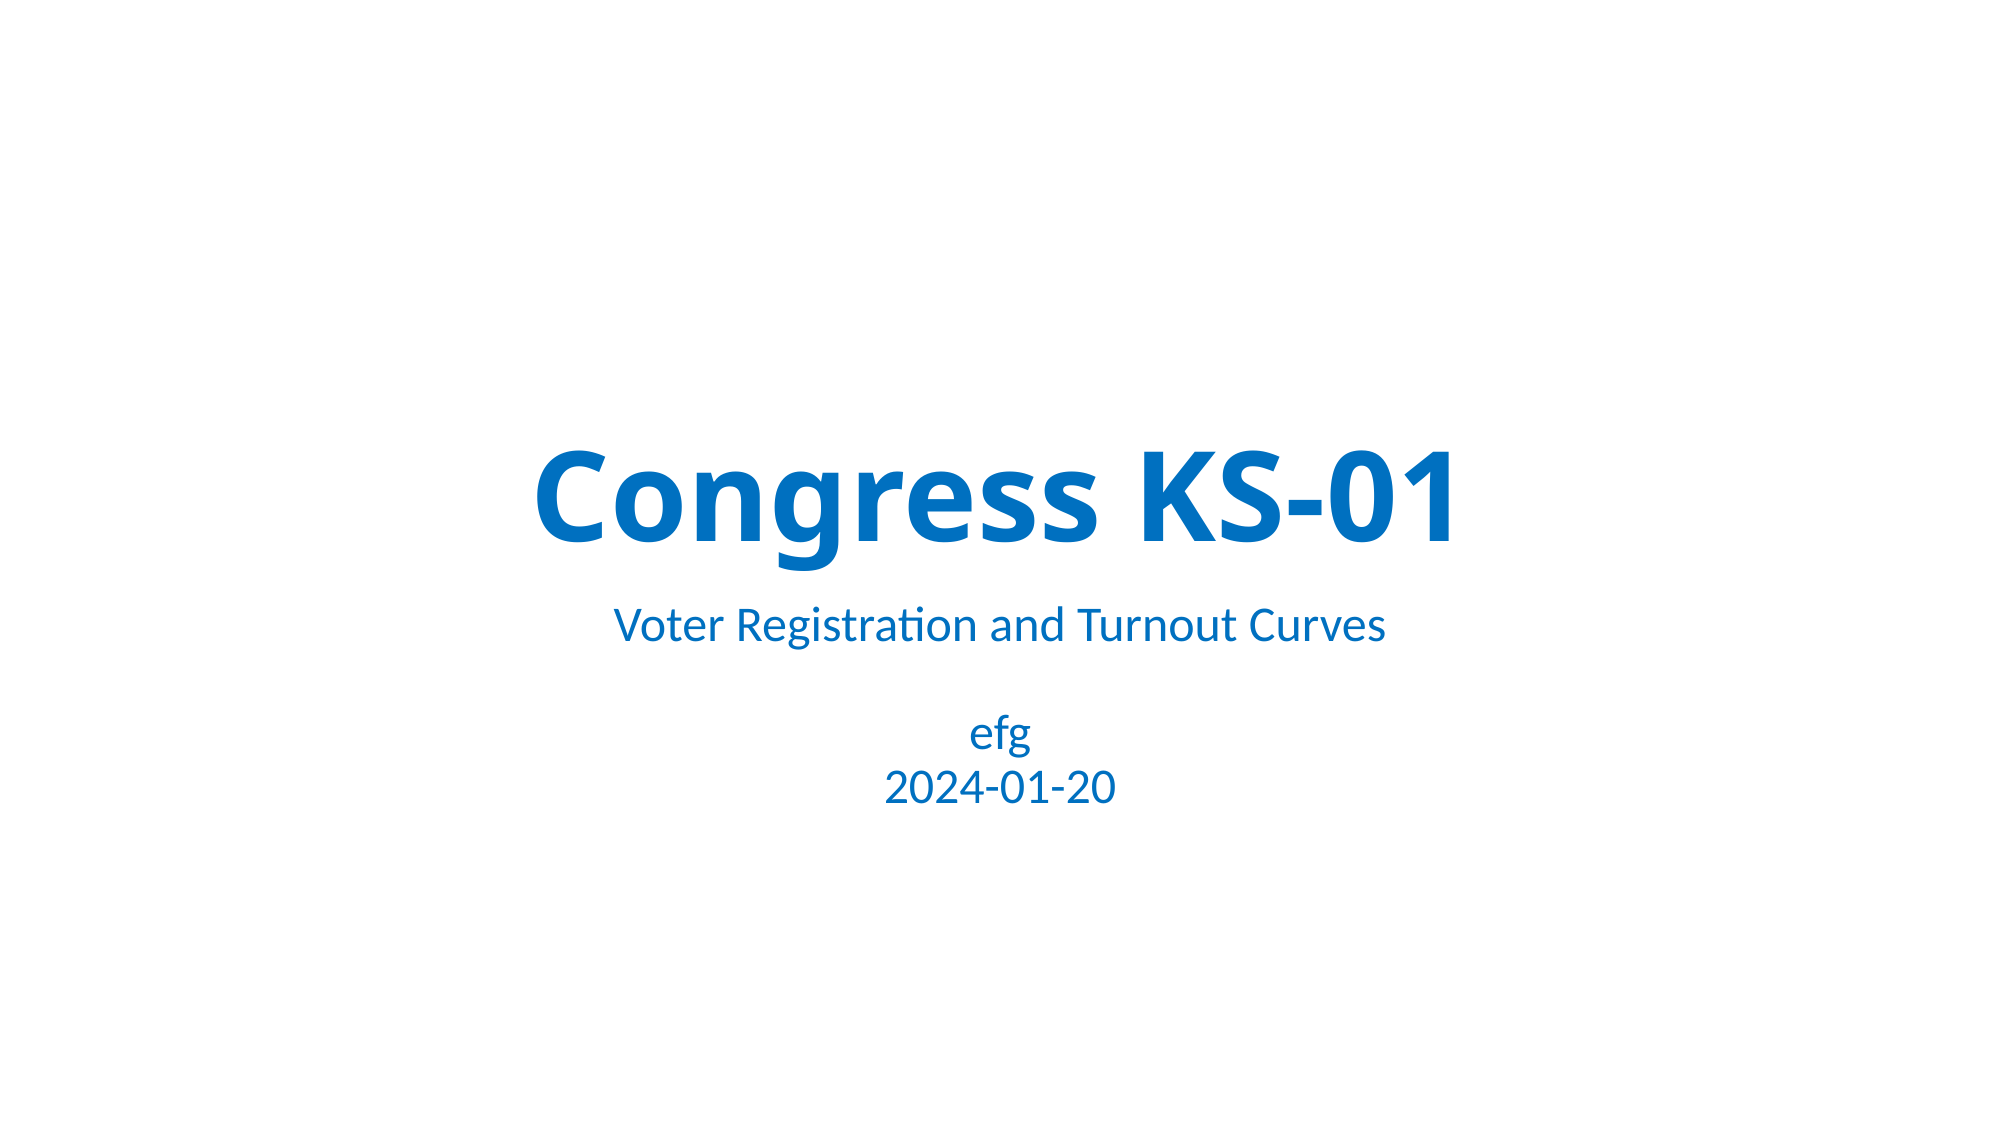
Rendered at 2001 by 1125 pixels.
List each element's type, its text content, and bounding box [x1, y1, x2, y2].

title Congress KS-01 [249, 184, 1750, 576]
subtitle Voter Registration and Turnout Curves efg 2024-01-20 [249, 590, 1750, 863]
